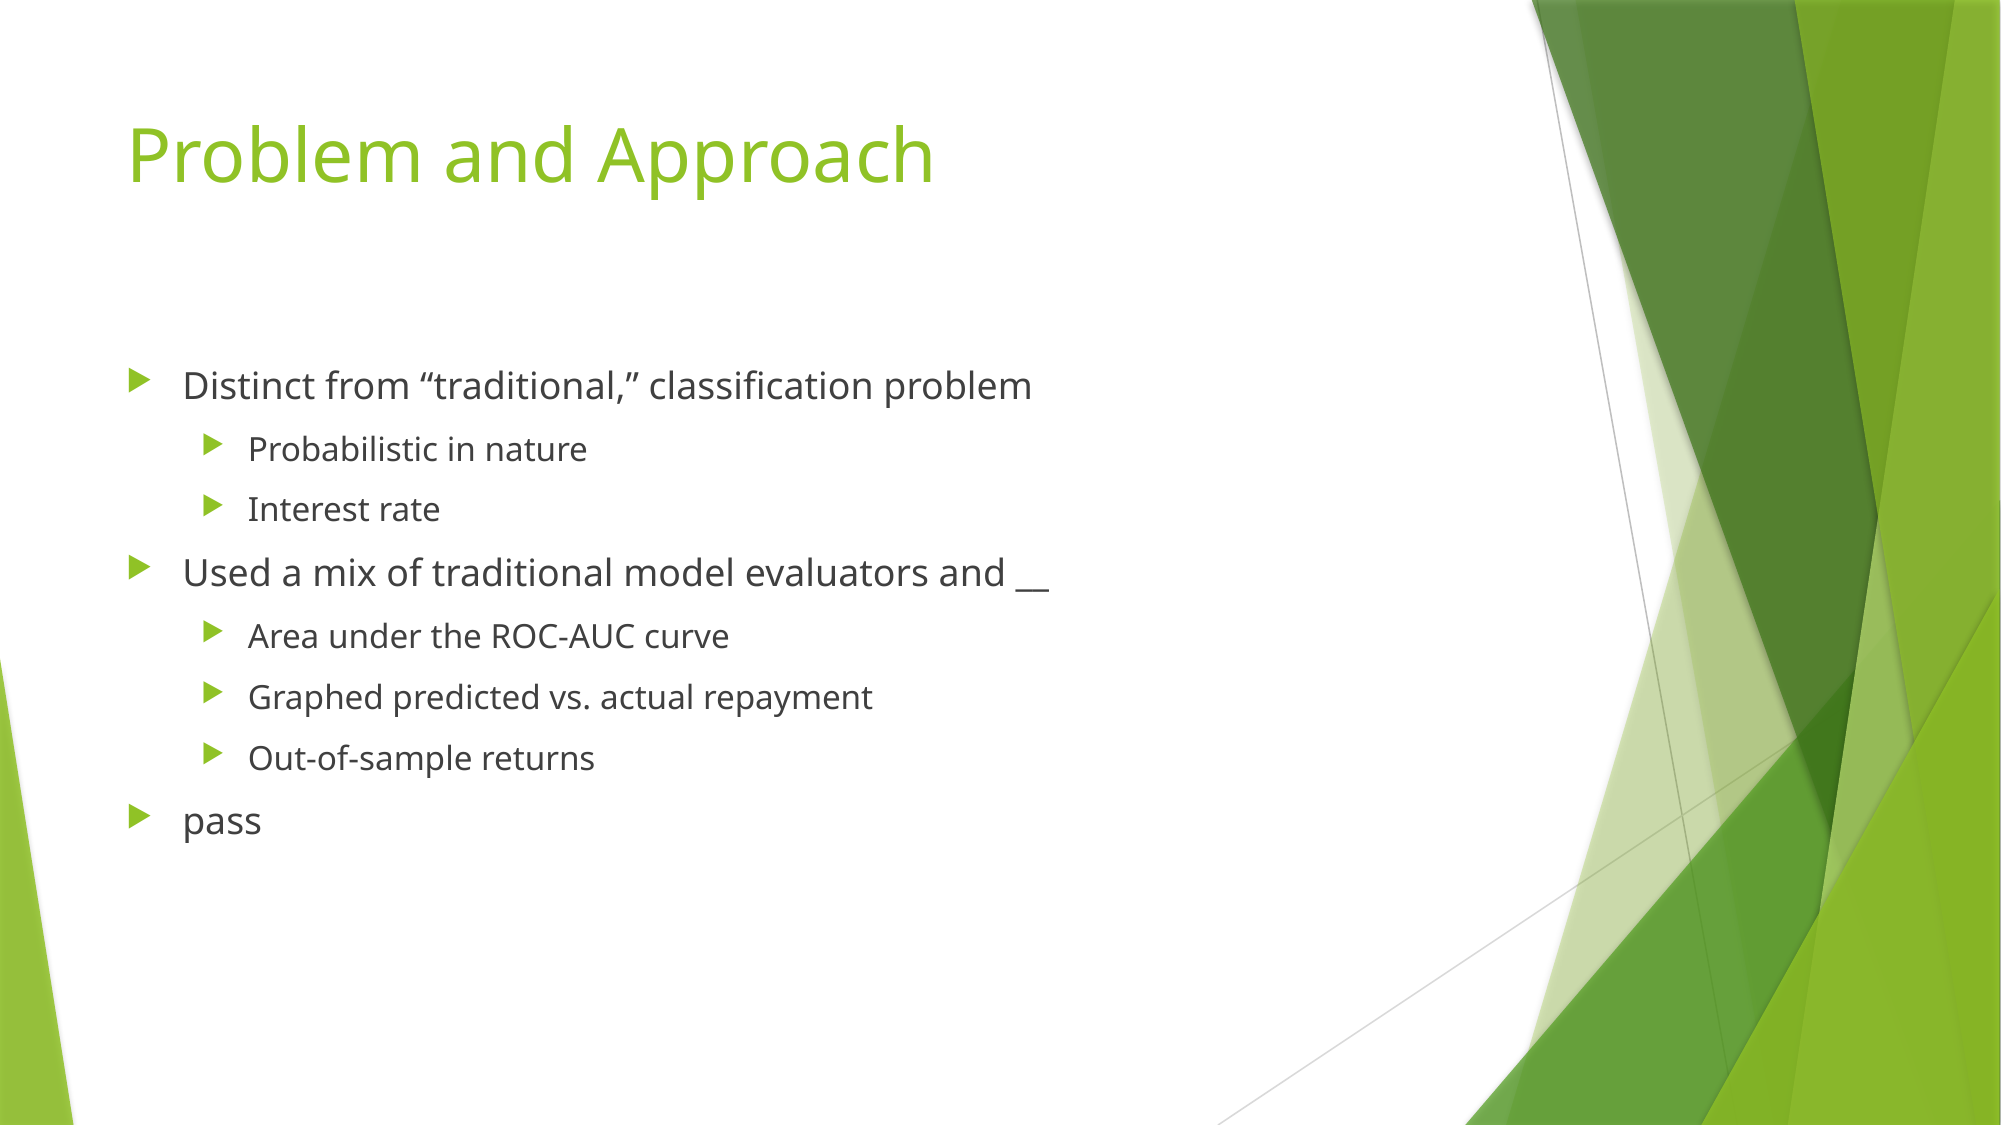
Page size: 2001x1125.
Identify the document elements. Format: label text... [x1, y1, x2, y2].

list Distinct from “traditional,” classification problem Probabilistic in nature Interest rate Used a mix of traditional model evaluators and __ Area under the ROC-AUC curve Graphed predicted vs. actual repayment Out-of-sample returns pass [111, 354, 1522, 992]
title Problem and Approach [111, 99, 1522, 317]
